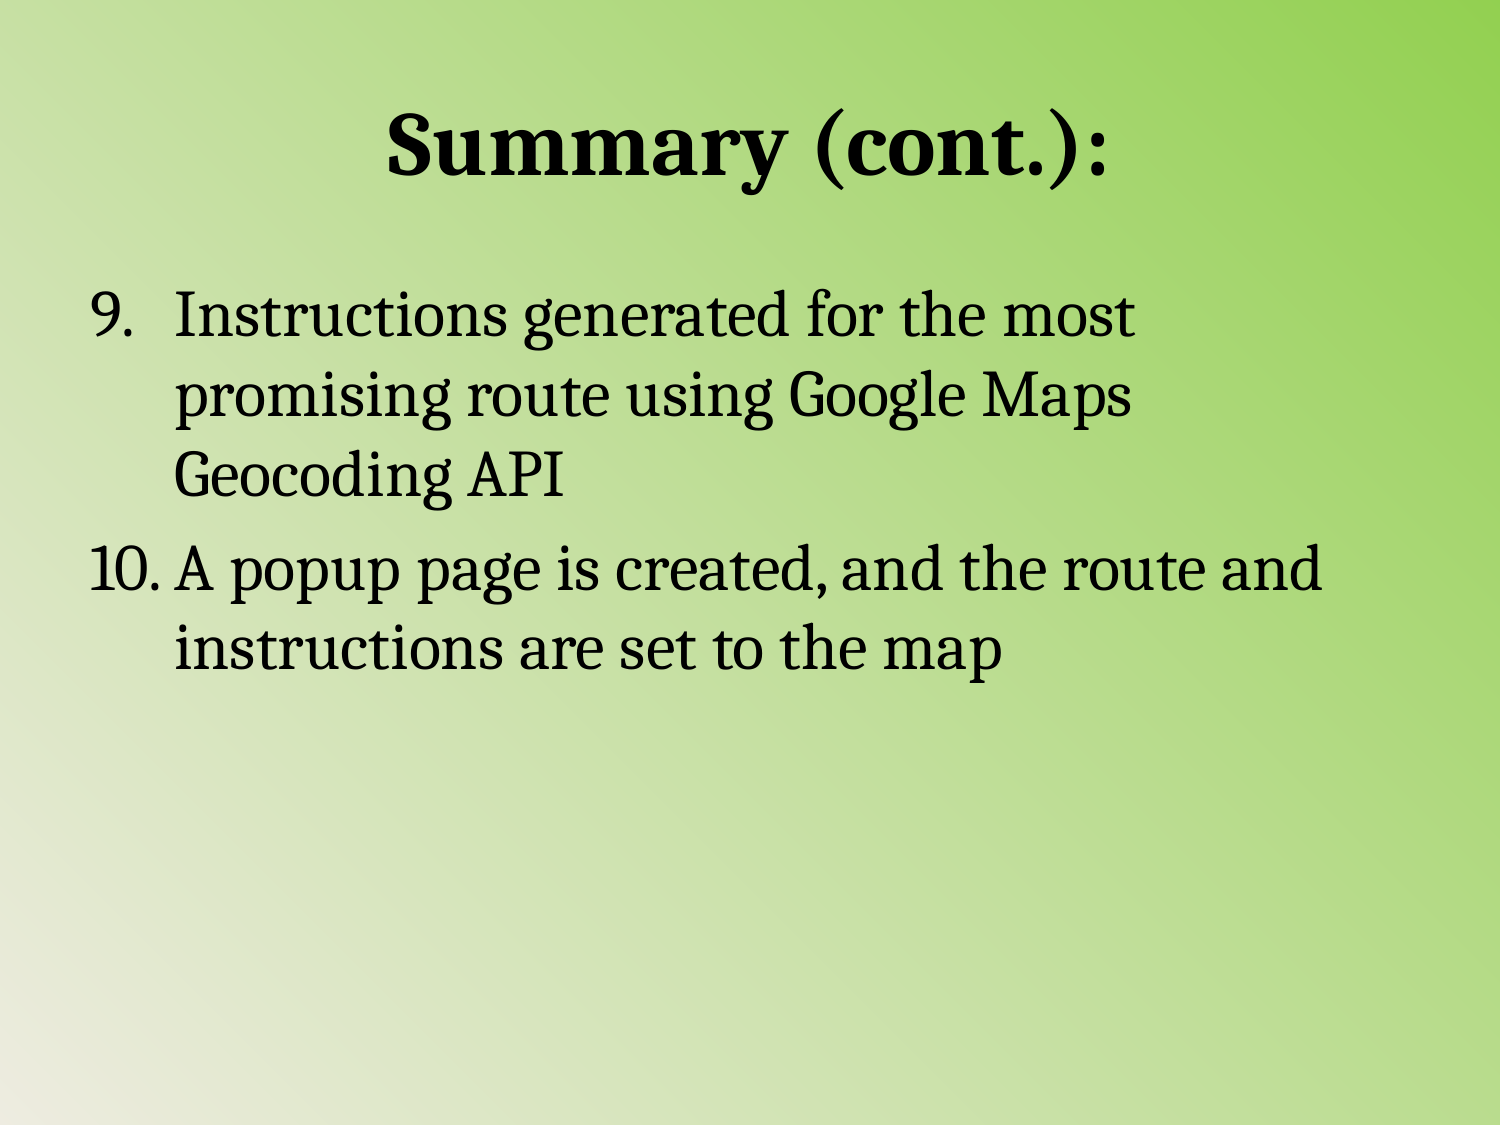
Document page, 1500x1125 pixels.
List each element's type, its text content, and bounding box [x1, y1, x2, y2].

title Summary (cont.): [75, 45, 1425, 233]
list Instructions generated for the most promising route using Google Maps Geocoding API A popup page is created, and the route and instructions are set to the map [75, 262, 1425, 1005]
